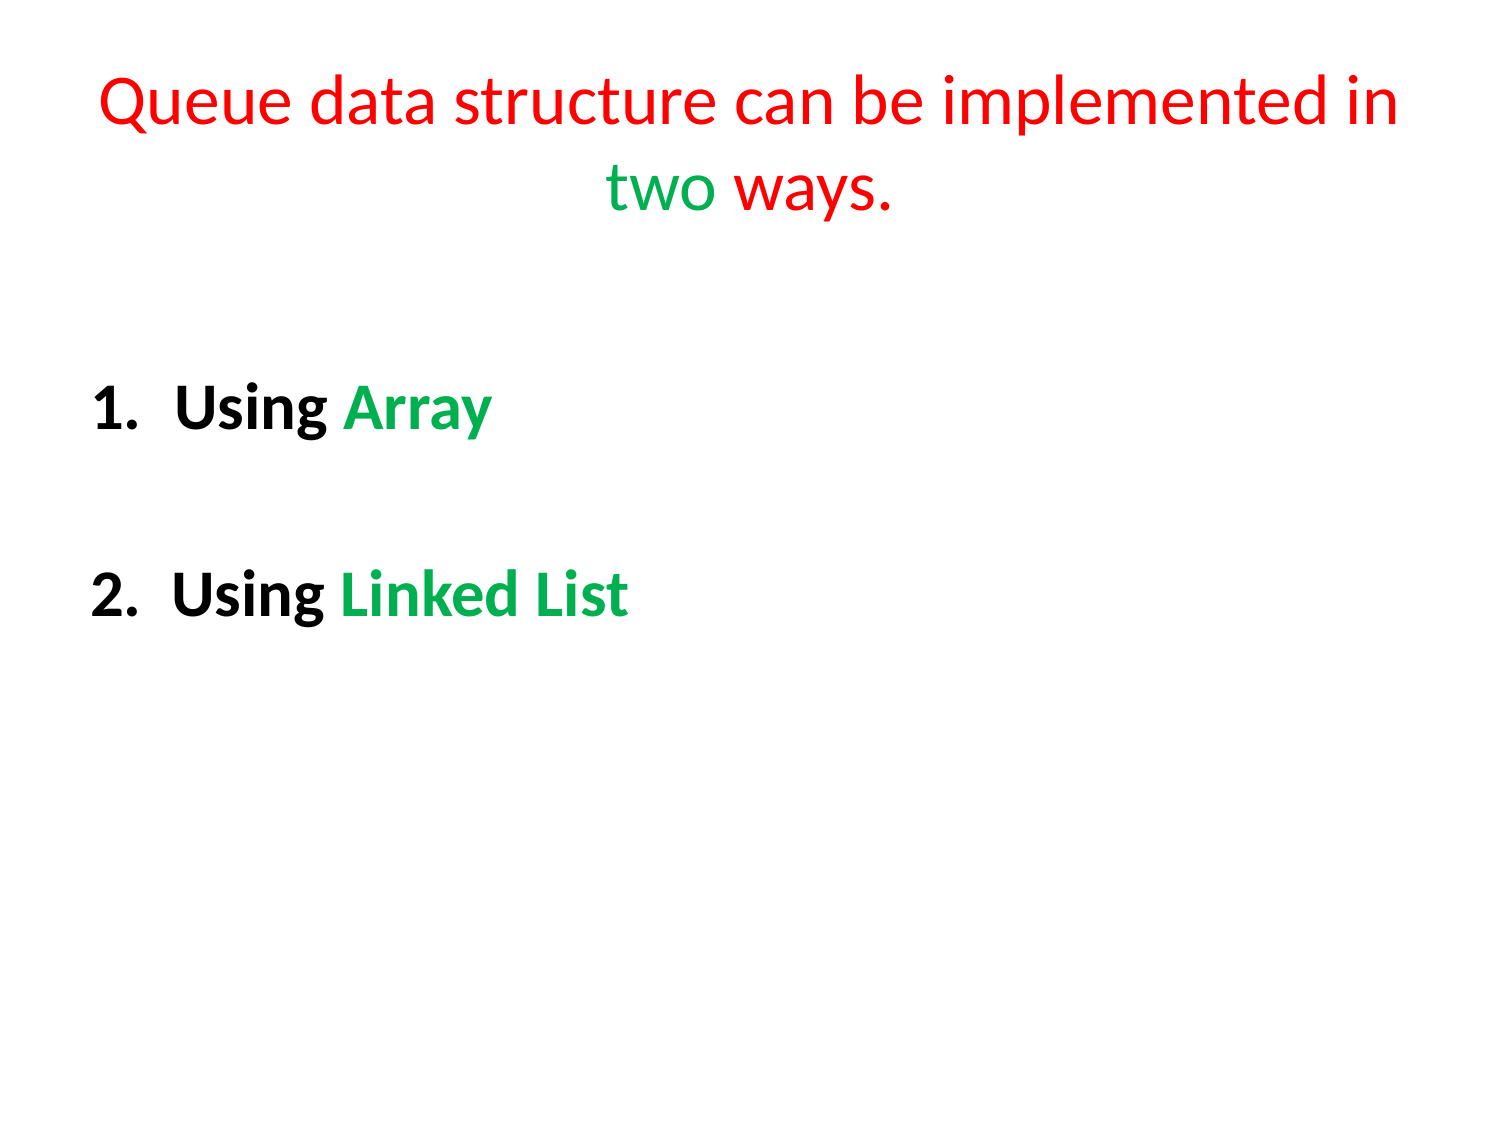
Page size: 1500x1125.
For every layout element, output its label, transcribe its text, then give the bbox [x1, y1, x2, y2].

list Using Array 2. Using Linked List [75, 262, 1425, 1005]
title Queue data structure can be implemented in two ways. [75, 45, 1425, 233]
